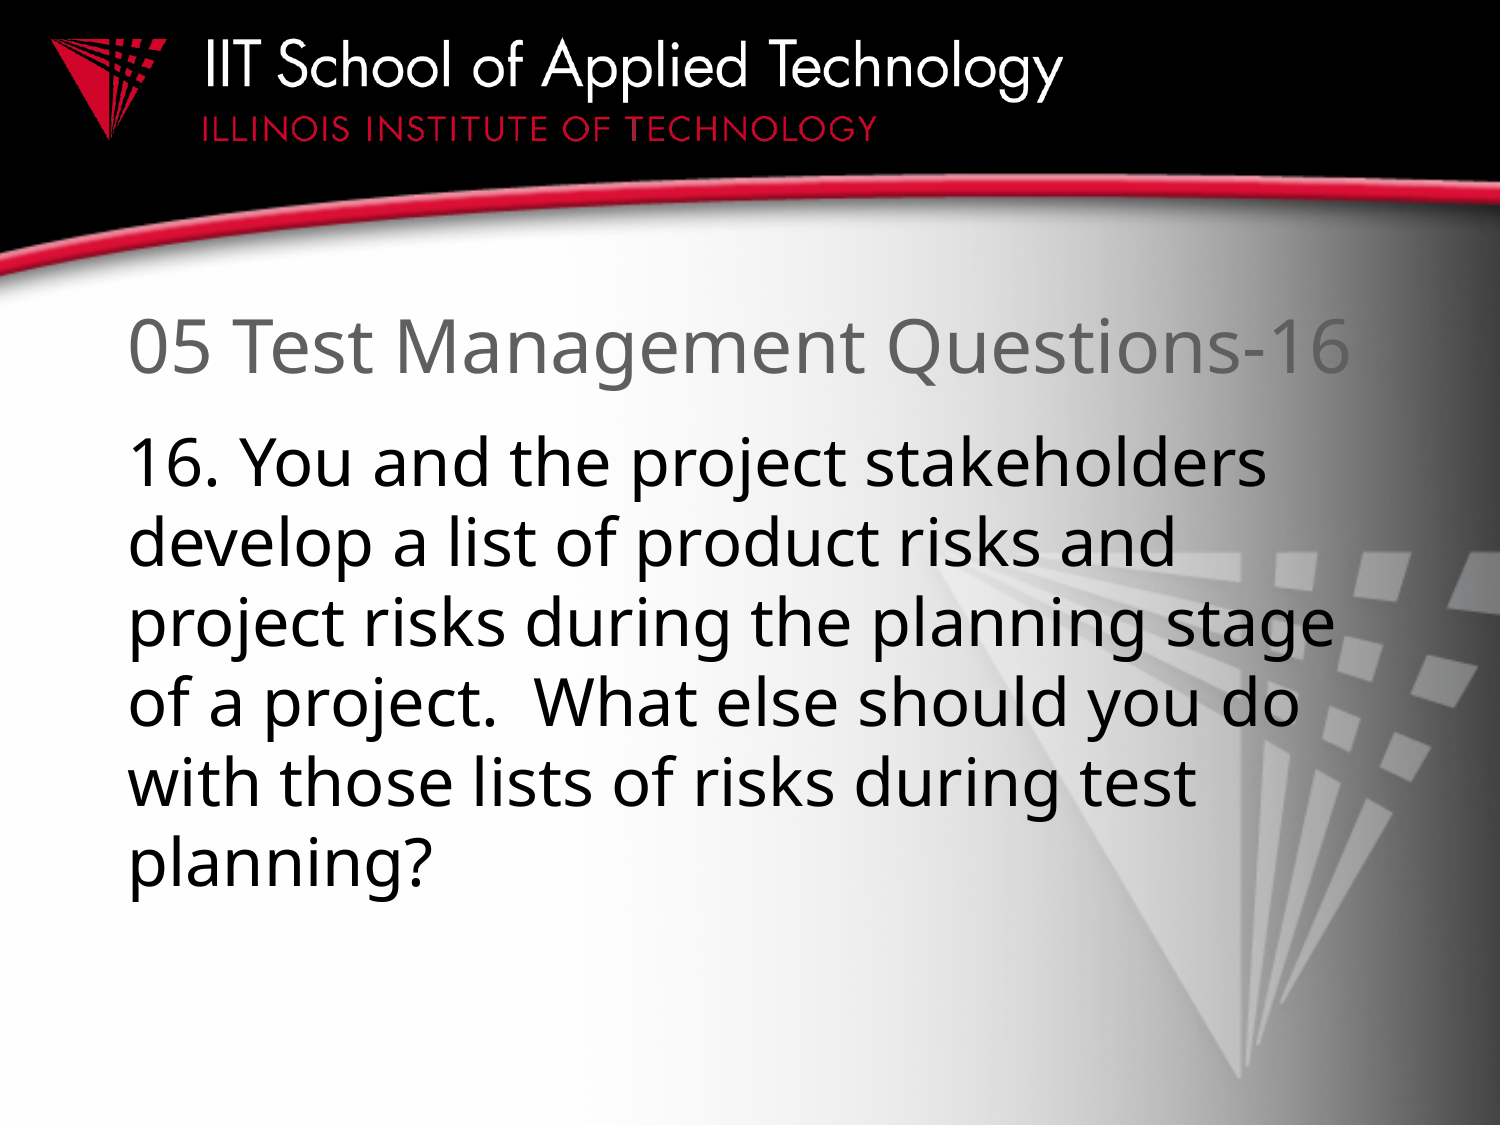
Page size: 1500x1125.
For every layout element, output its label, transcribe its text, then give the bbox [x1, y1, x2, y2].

list 16. You and the project stakeholders develop a list of product risks and project risks during the planning stage of a project. What else should you do with those lists of risks during test planning? [112, 412, 1388, 1063]
picture [0, 0, 1500, 1125]
title 05 Test Management Questions-16 [112, 249, 1388, 412]
